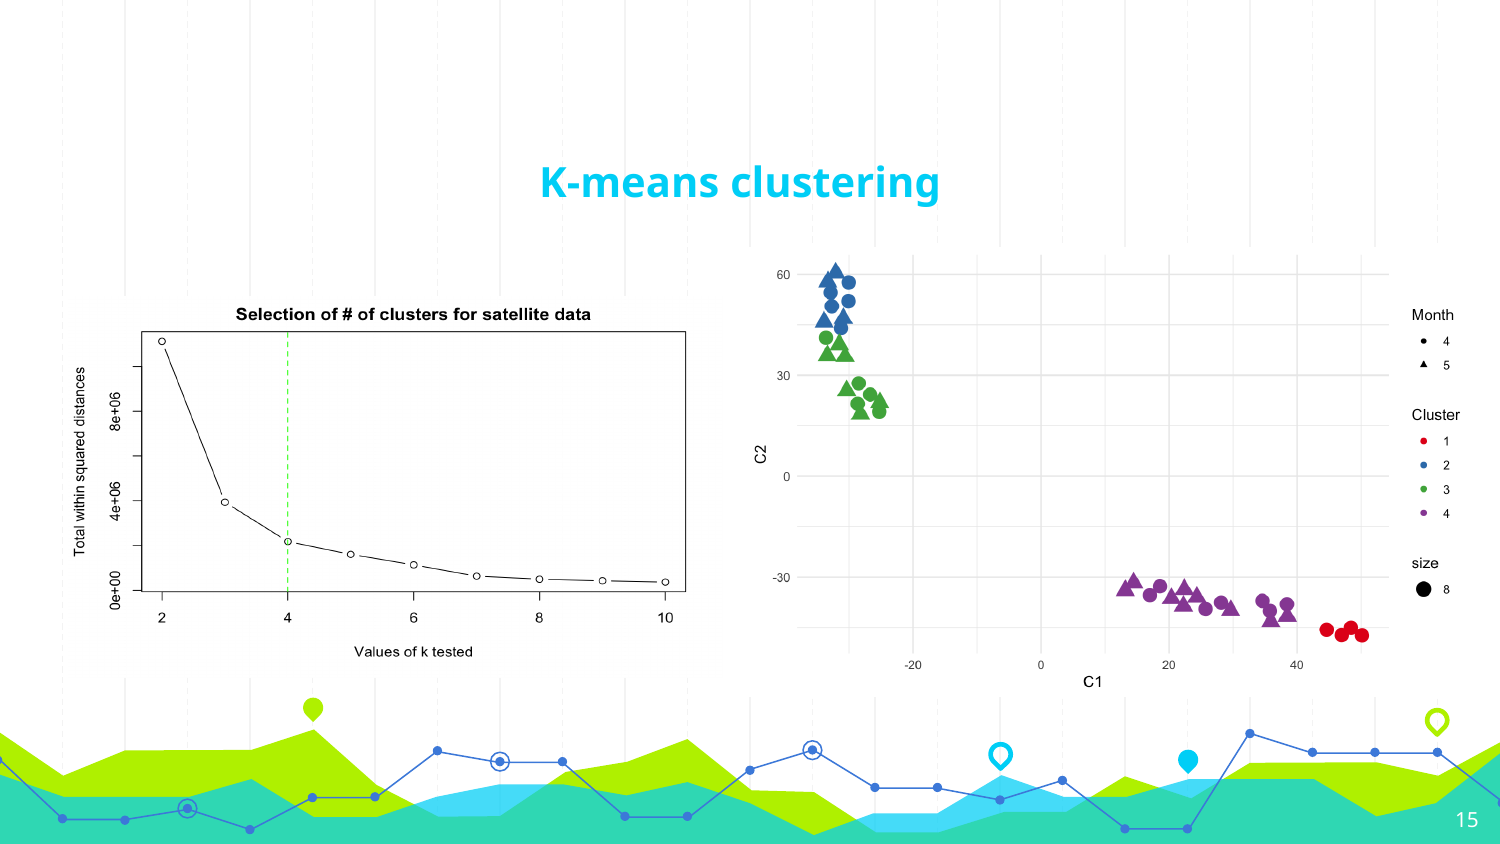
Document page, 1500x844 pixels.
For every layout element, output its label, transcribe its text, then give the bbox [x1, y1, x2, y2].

title K-means clustering [171, 103, 1320, 222]
slide_number ‹#› [1403, 791, 1494, 844]
picture [747, 246, 1476, 697]
picture [68, 296, 724, 679]
